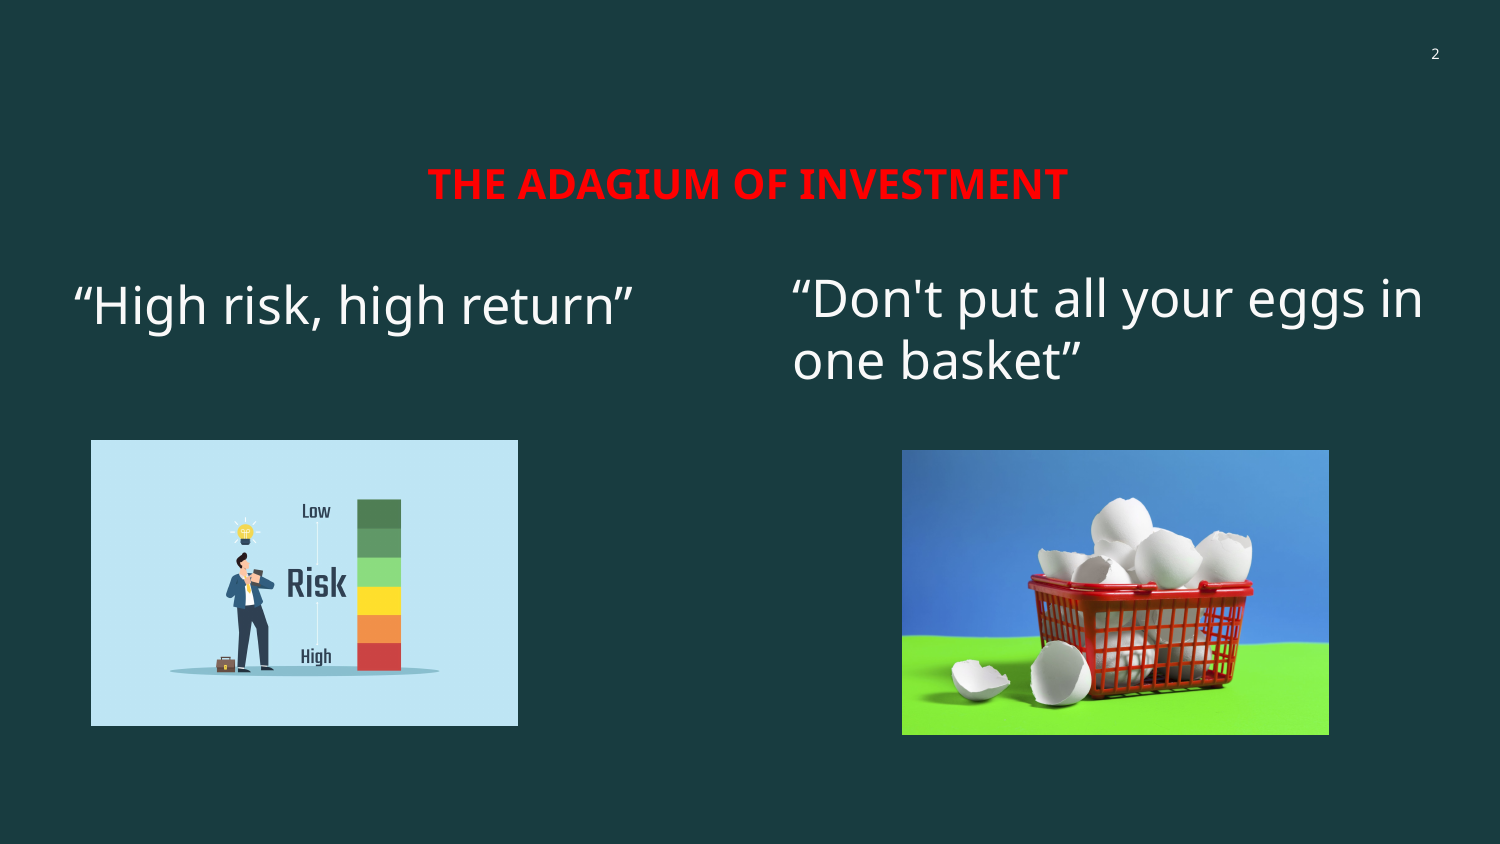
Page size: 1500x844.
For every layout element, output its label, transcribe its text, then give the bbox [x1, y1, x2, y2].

title “High risk, high return” [74, 272, 722, 510]
text_box THE ADAGIUM OF INVESTMENT [244, 127, 1252, 239]
slide_number ‹#› [1349, 35, 1440, 75]
picture [902, 450, 1330, 736]
title “Don't put all your eggs in one basket” [792, 265, 1440, 518]
picture [90, 440, 518, 726]
